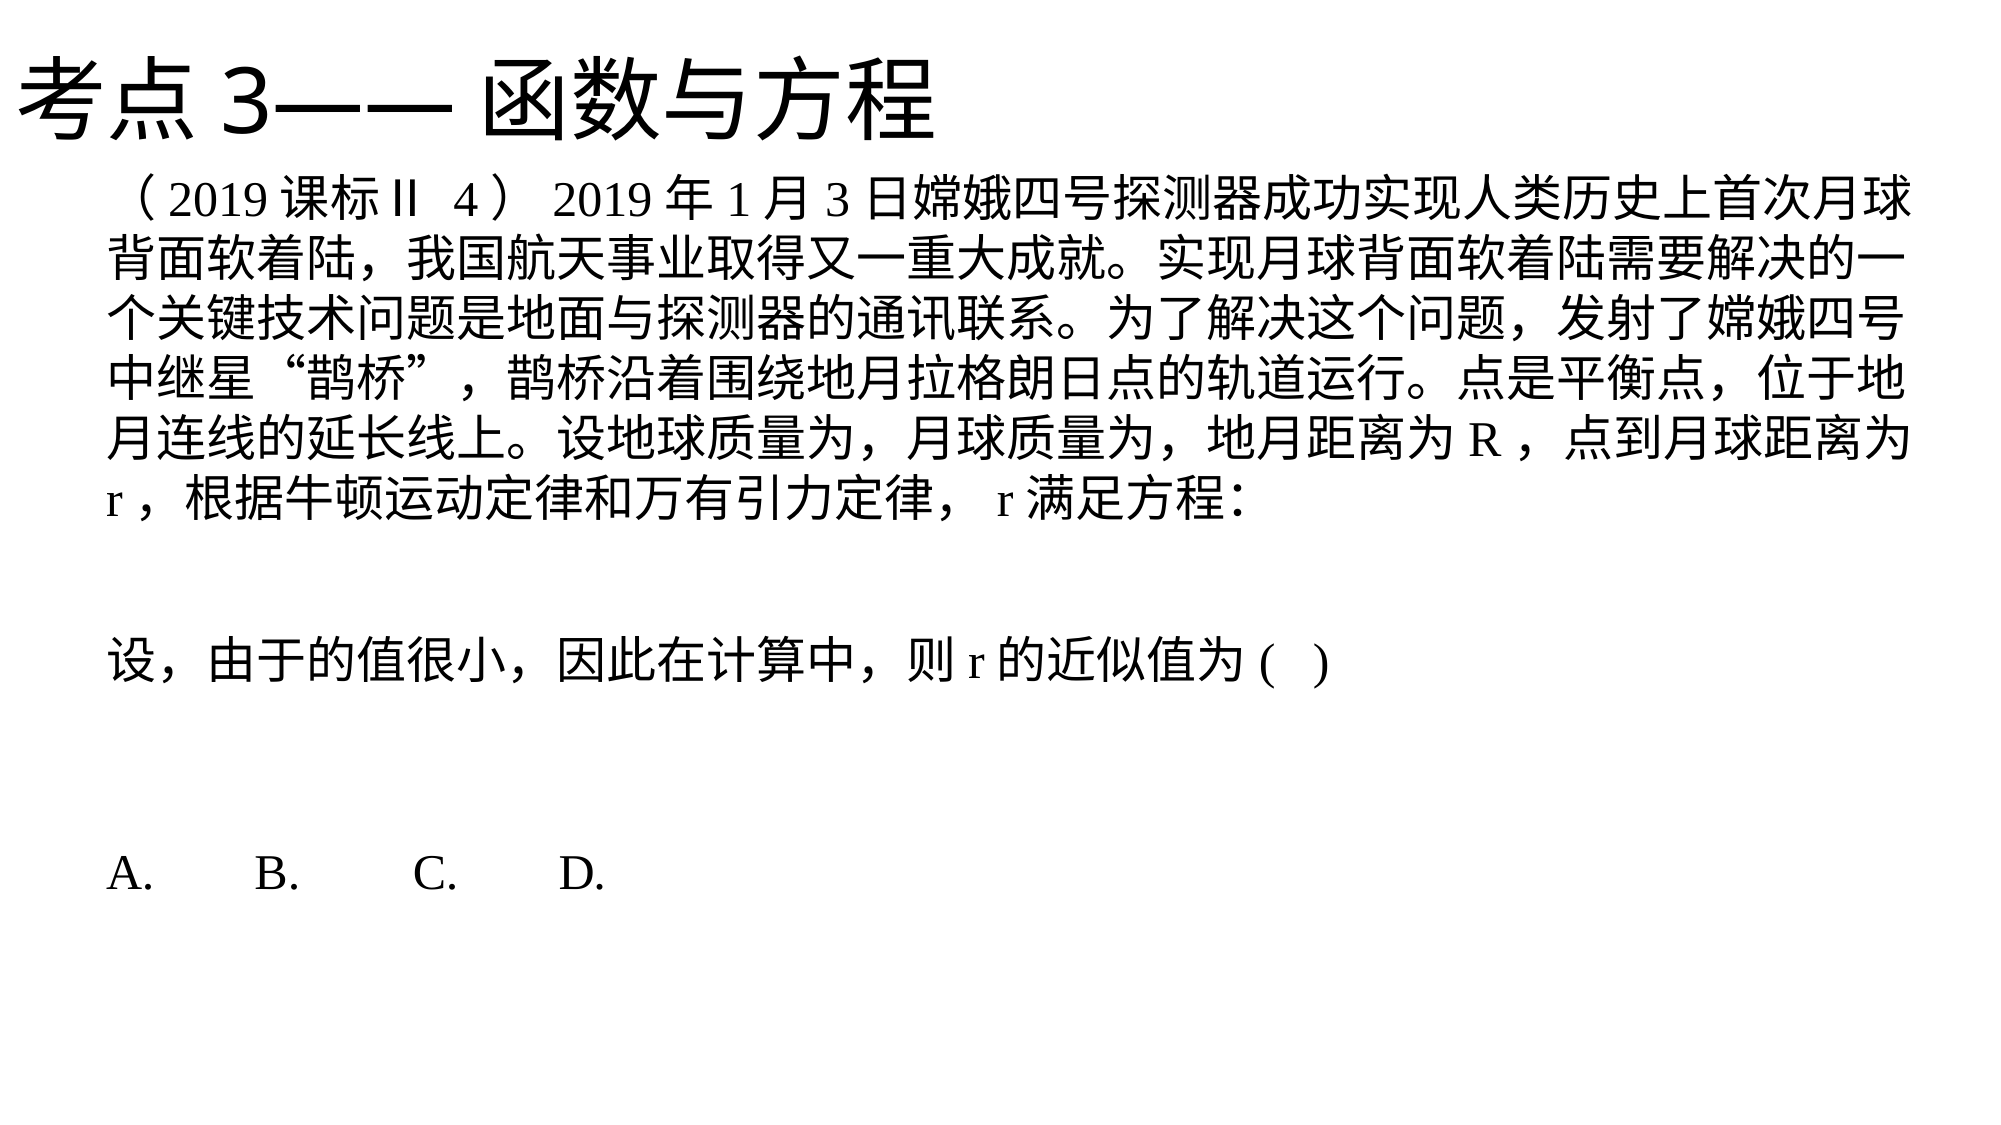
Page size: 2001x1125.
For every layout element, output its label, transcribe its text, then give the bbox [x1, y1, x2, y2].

text_box 考点3——函数与方程 [0, 0, 1958, 159]
